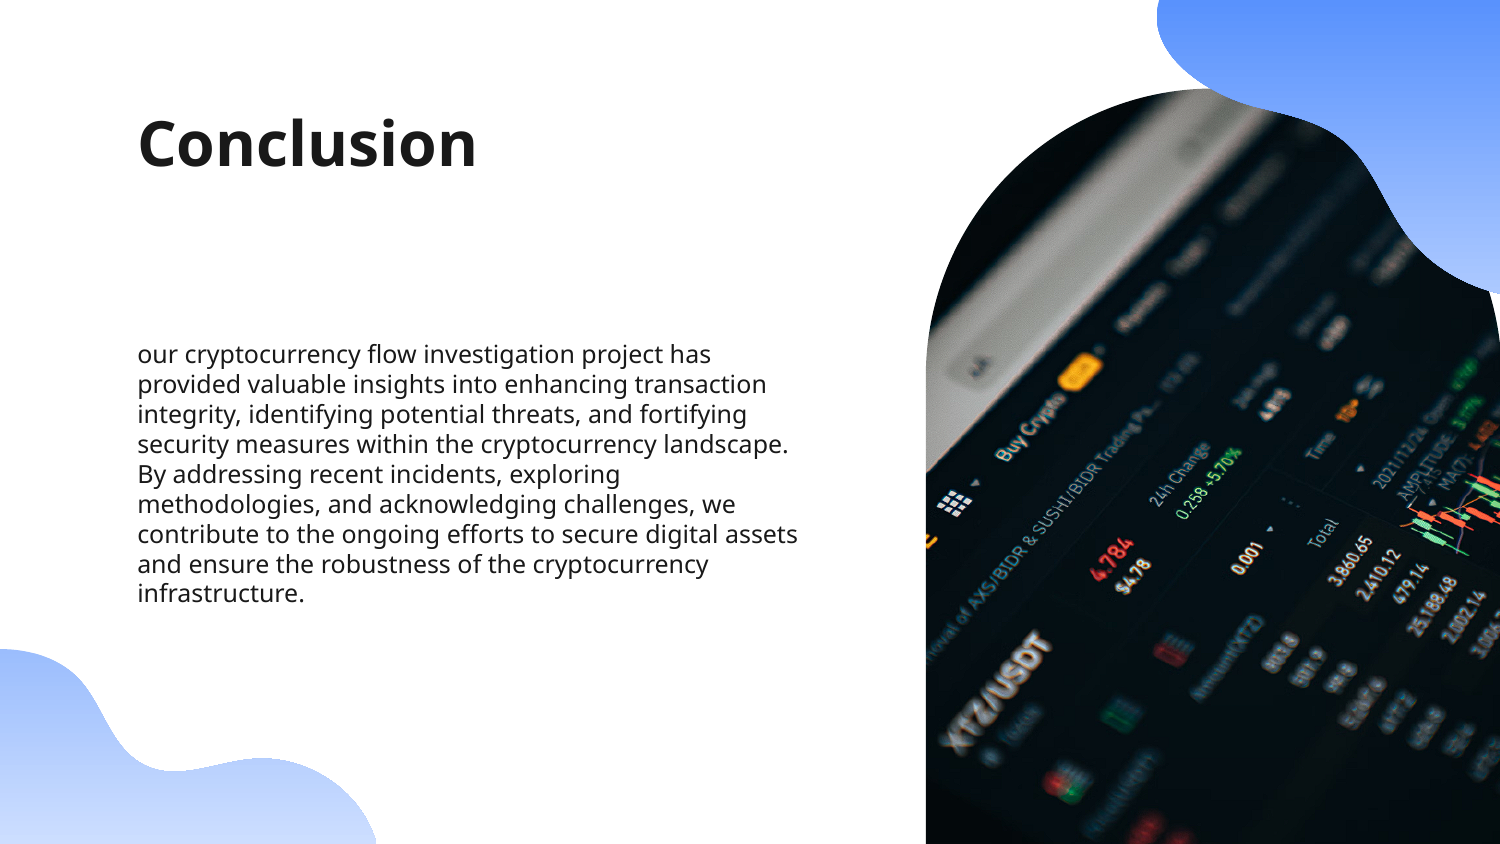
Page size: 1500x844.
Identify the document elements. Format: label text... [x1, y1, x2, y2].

text_box [1156, 0, 1500, 86]
picture [925, 88, 1500, 844]
subtitle our cryptocurrency flow investigation project has provided valuable insights into enhancing transaction integrity, identifying potential threats, and fortifying security measures within the cryptocurrency landscape. By addressing recent incidents, exploring methodologies, and acknowledging challenges, we contribute to the ongoing efforts to secure digital assets and ensure the robustness of the cryptocurrency infrastructure. [122, 323, 827, 701]
title Conclusion [122, 88, 827, 258]
